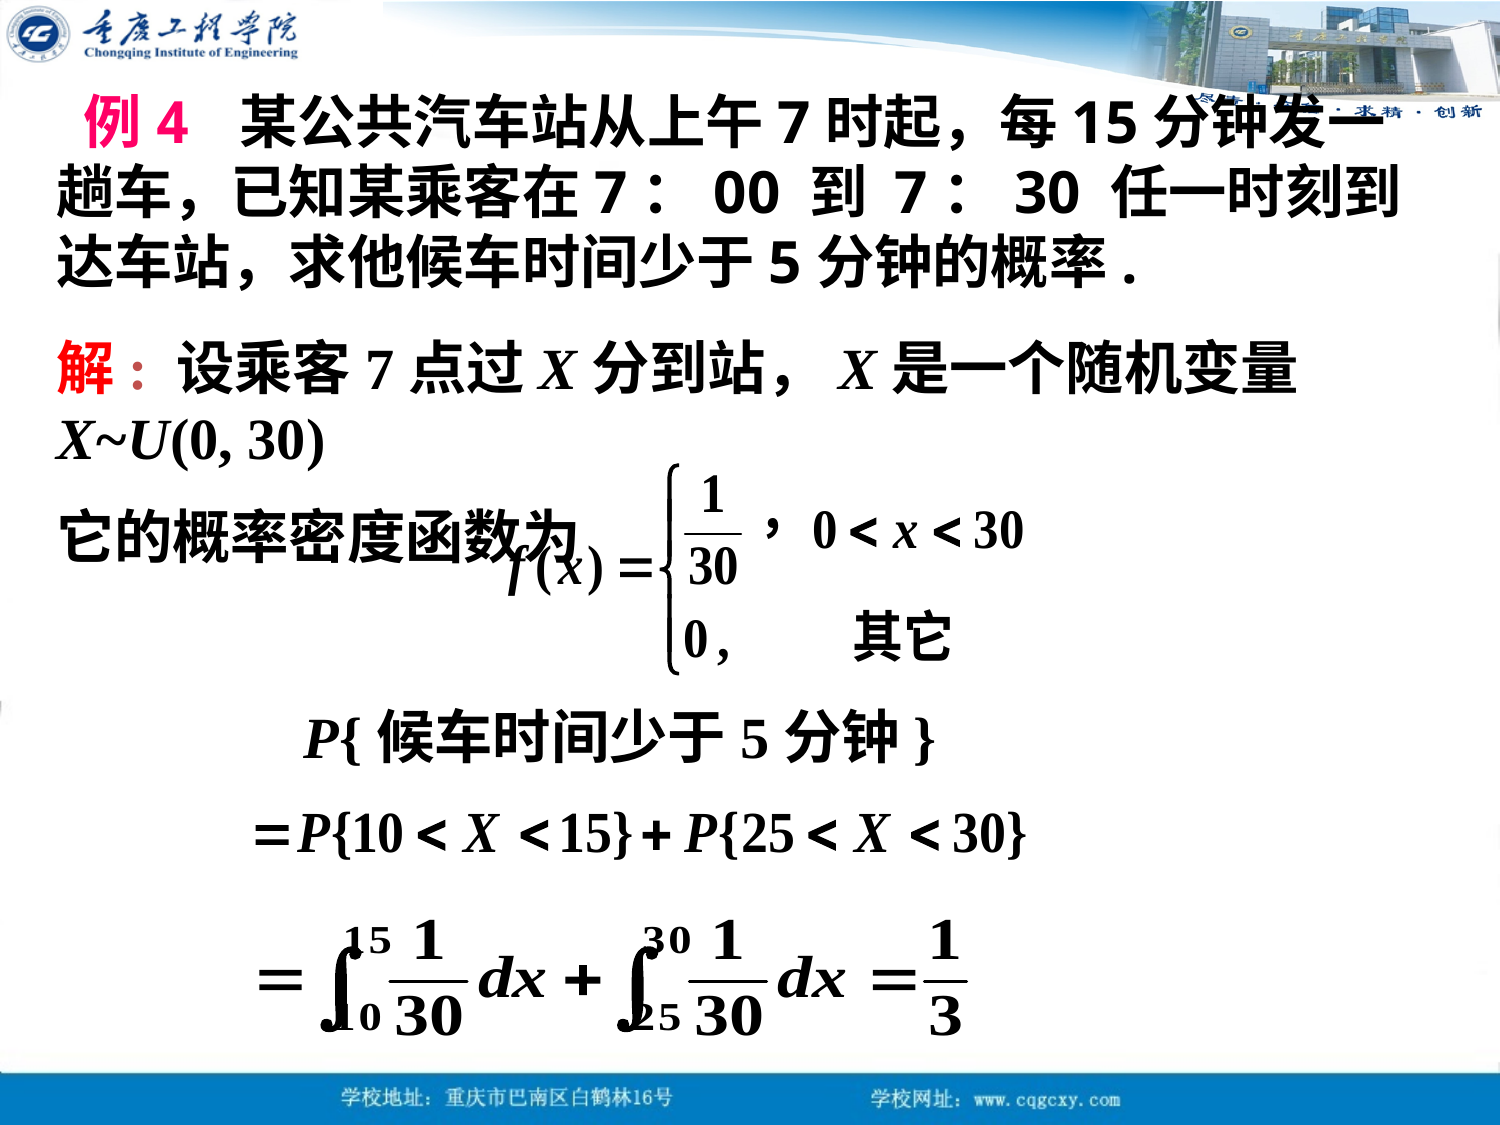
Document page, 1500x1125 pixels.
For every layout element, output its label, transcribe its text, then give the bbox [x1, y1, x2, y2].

picture [0, 0, 1500, 1125]
text_box P{候车时间少于5分钟} [289, 692, 1105, 778]
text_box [241, 898, 984, 1048]
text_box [242, 798, 1033, 877]
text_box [489, 453, 1034, 687]
text_box 例4 某公共汽车站从上午7时起，每15分钟发一趟车，已知某乘客在7：00 到 7：30 任一时刻到达车站，求他候车时间少于5分钟的概率. [41, 78, 1424, 303]
text_box 解: 设乘客7点过X分到站，X是一个随机变量X~U(0, 30) 它的概率密度函数为 [41, 323, 1500, 578]
